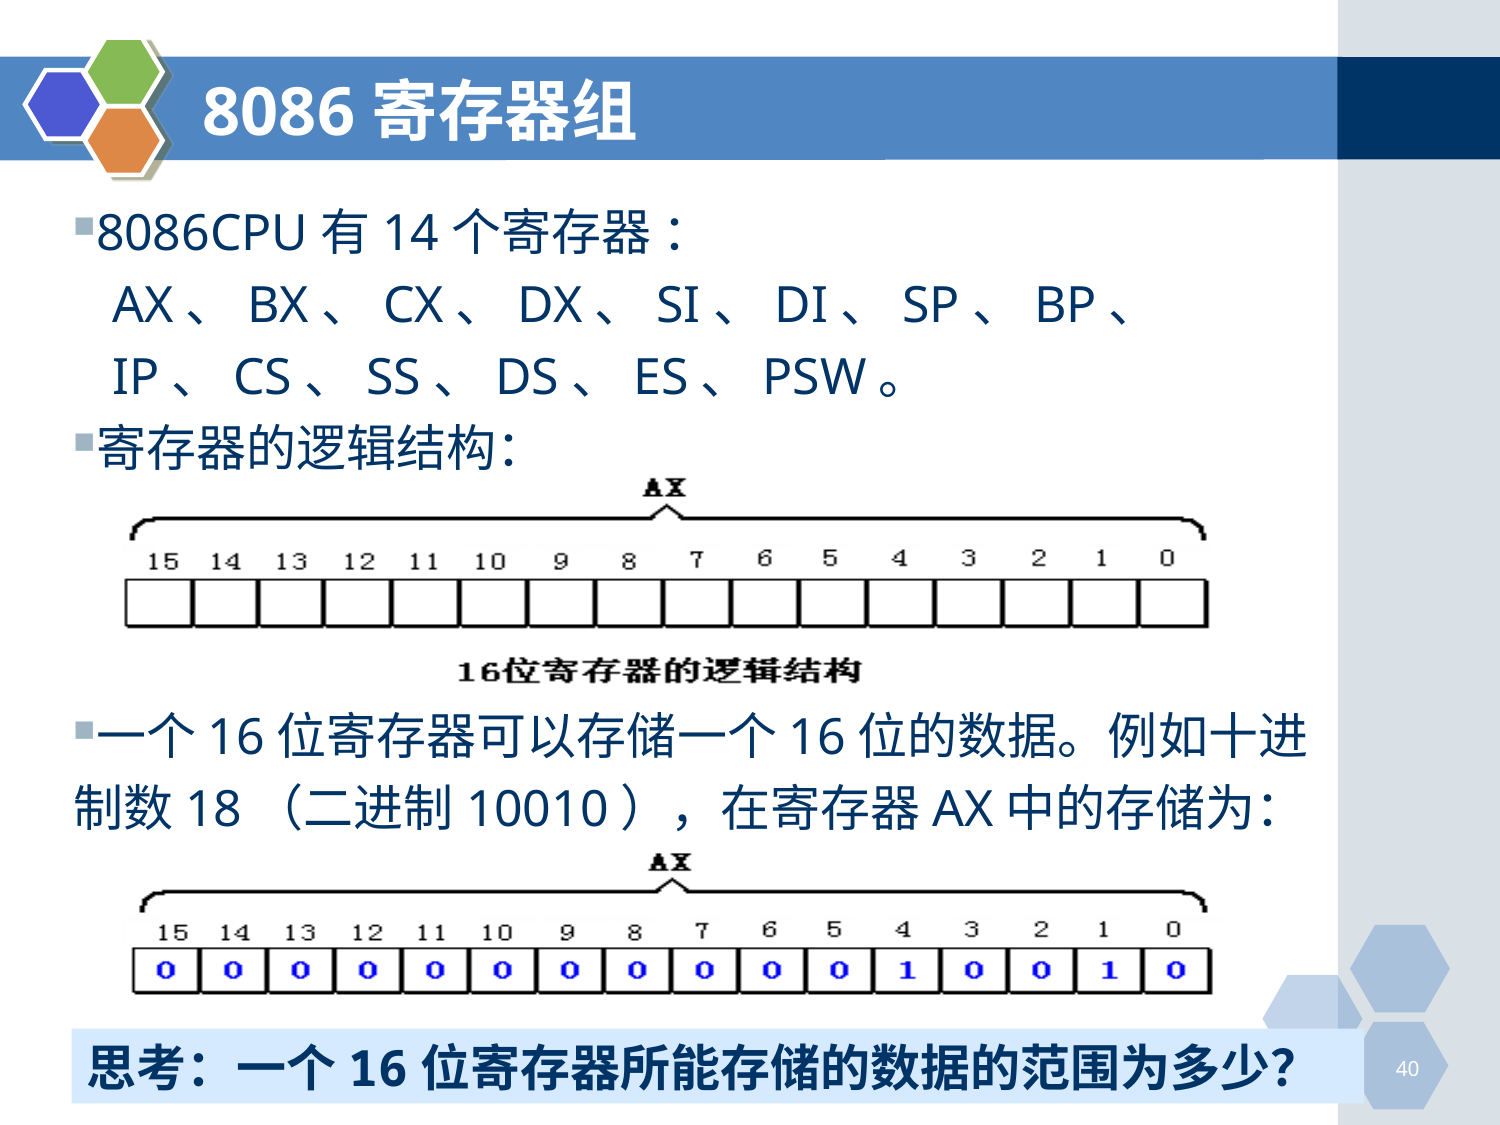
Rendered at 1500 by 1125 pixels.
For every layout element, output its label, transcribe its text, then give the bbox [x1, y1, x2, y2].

slide_number 40 [1359, 1047, 1435, 1086]
picture [123, 475, 1212, 687]
picture [123, 844, 1223, 1000]
text_box 8086CPU有14个寄存器 ： AX、BX、CX、DX、SI、DI、SP、BP、 IP、CS、SS、DS、ES、PSW。 寄存器的逻辑结构： 一个16位寄存器可以存储一个16位的数据。例如十进制数18（二进制10010），在寄存器AX中的存储为： [58, 180, 1329, 835]
text_box 思考：一个16位寄存器所能存储的数据的范围为多少？ [71, 1028, 1365, 1104]
title 8086寄存器组 [187, 62, 1288, 155]
